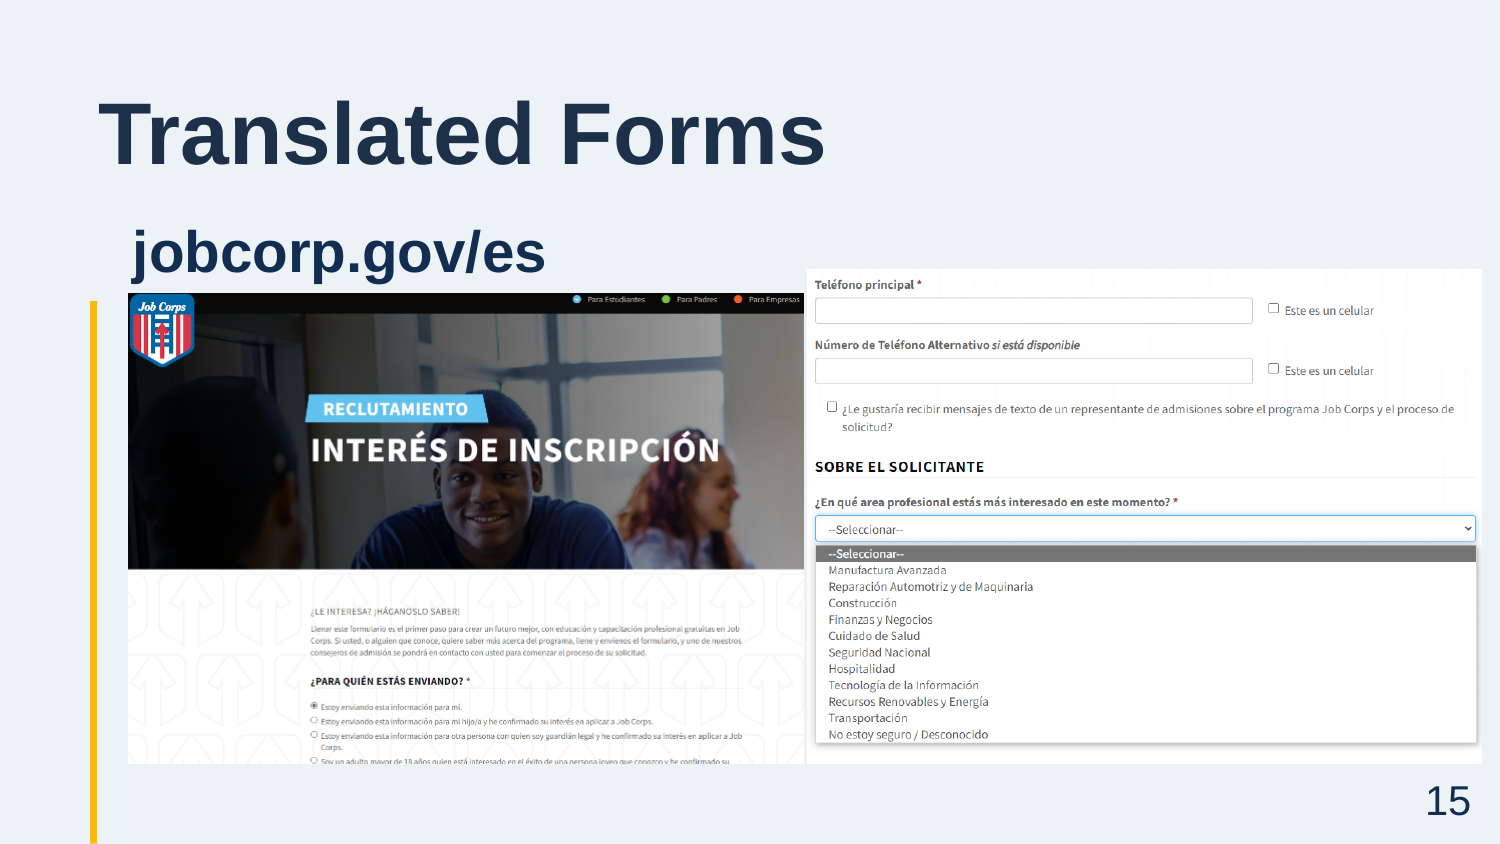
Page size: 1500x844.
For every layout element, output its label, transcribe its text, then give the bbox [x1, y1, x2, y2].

title Translated Forms [83, 0, 1494, 243]
picture [806, 269, 1483, 764]
text_box jobcorp.gov/es [118, 207, 574, 292]
text_box 15 [1408, 766, 1488, 832]
picture [127, 293, 804, 764]
